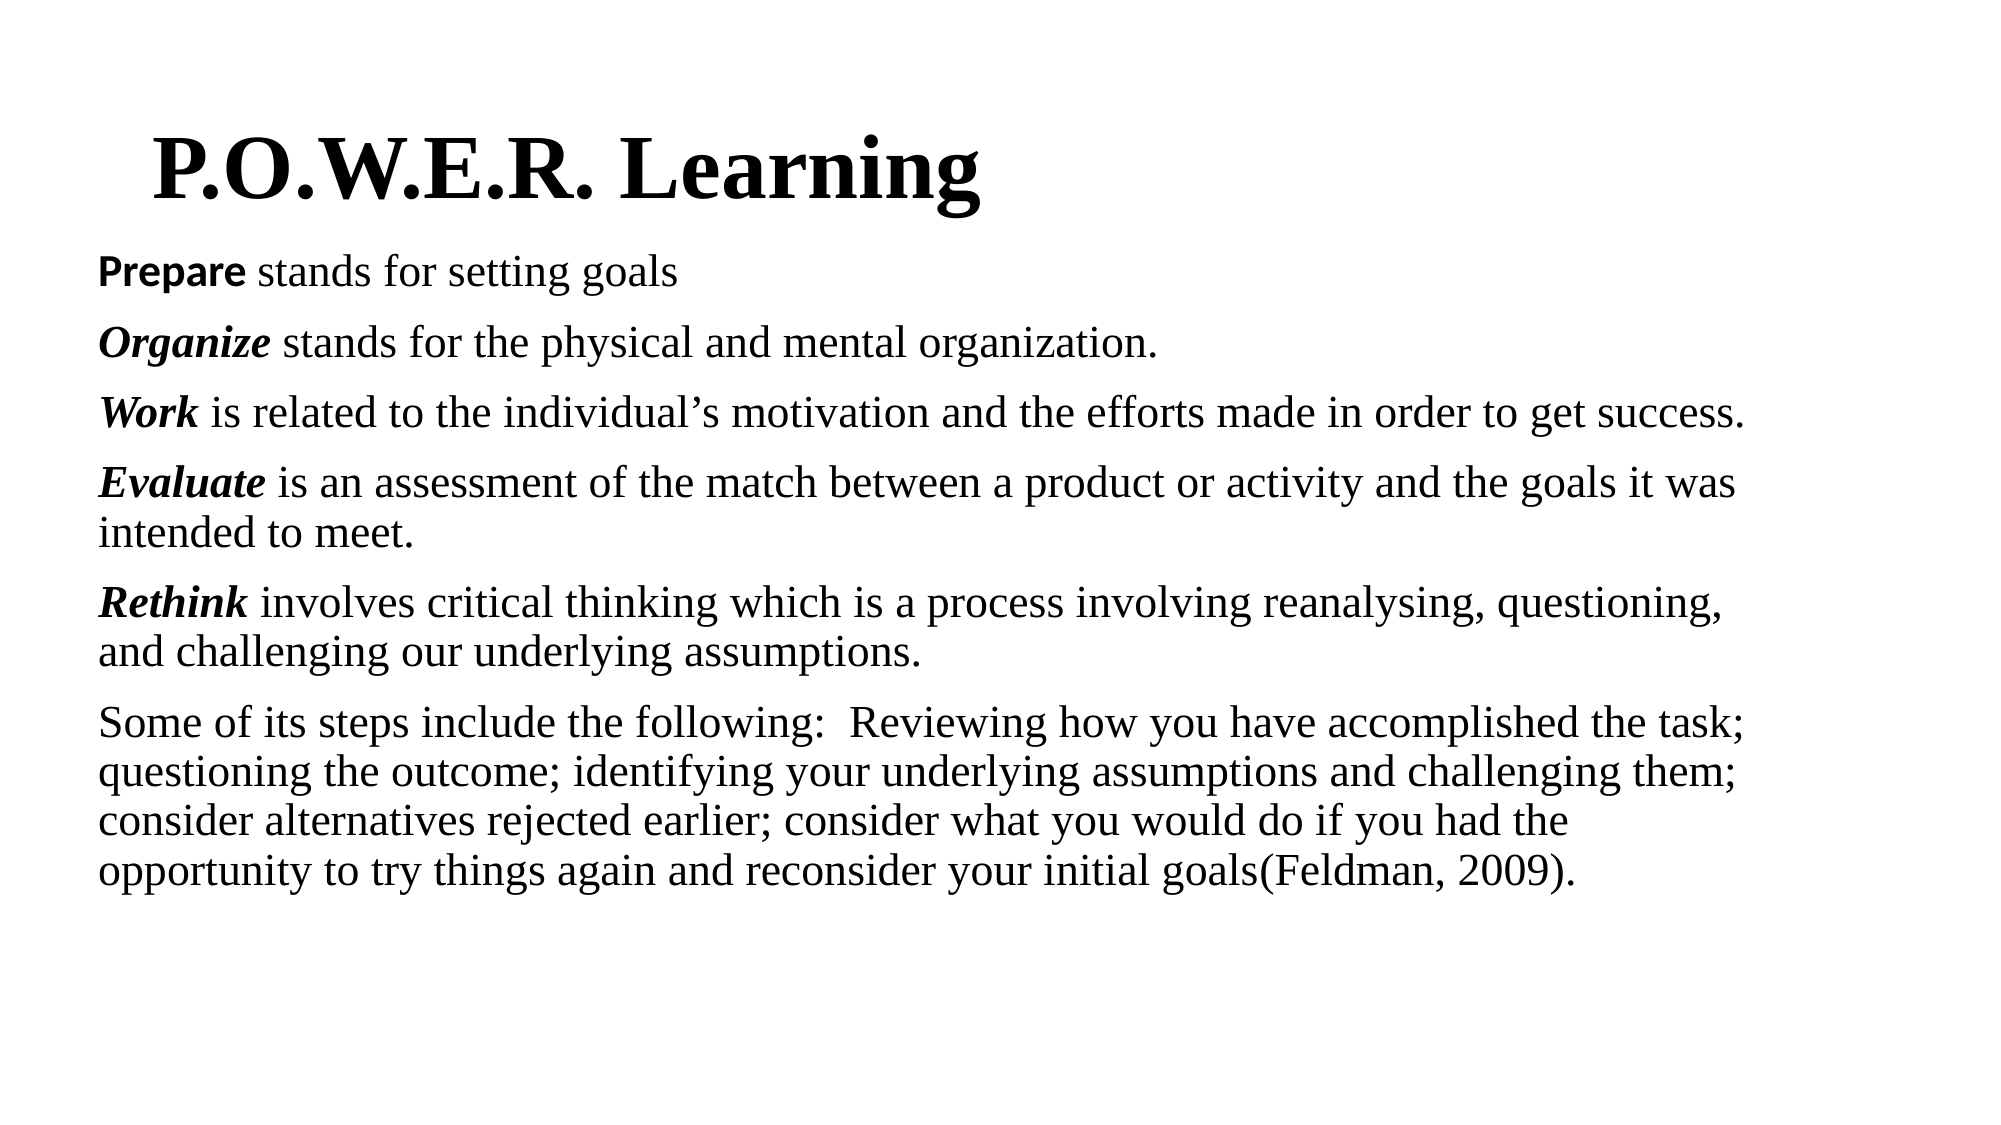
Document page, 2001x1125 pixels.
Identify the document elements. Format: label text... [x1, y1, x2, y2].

list Prepare stands for setting goals Organize stands for the physical and mental organization. Work is related to the individual’s motivation and the efforts made in order to get success. Evaluate is an assessment of the match between a product or activity and the goals it was intended to meet. Rethink involves critical thinking which is a process involving reanalysing, questioning, and challenging our underlying assumptions. Some of its steps include the following: Reviewing how you have accomplished the task; questioning the outcome; identifying your underlying assumptions and challenging them; consider alternatives rejected earlier; consider what you would do if you had the opportunity to try things again and reconsider your initial goals(Feldman, 2009). [83, 239, 1809, 954]
title P.O.W.E.R. Learning [137, 59, 1863, 278]
